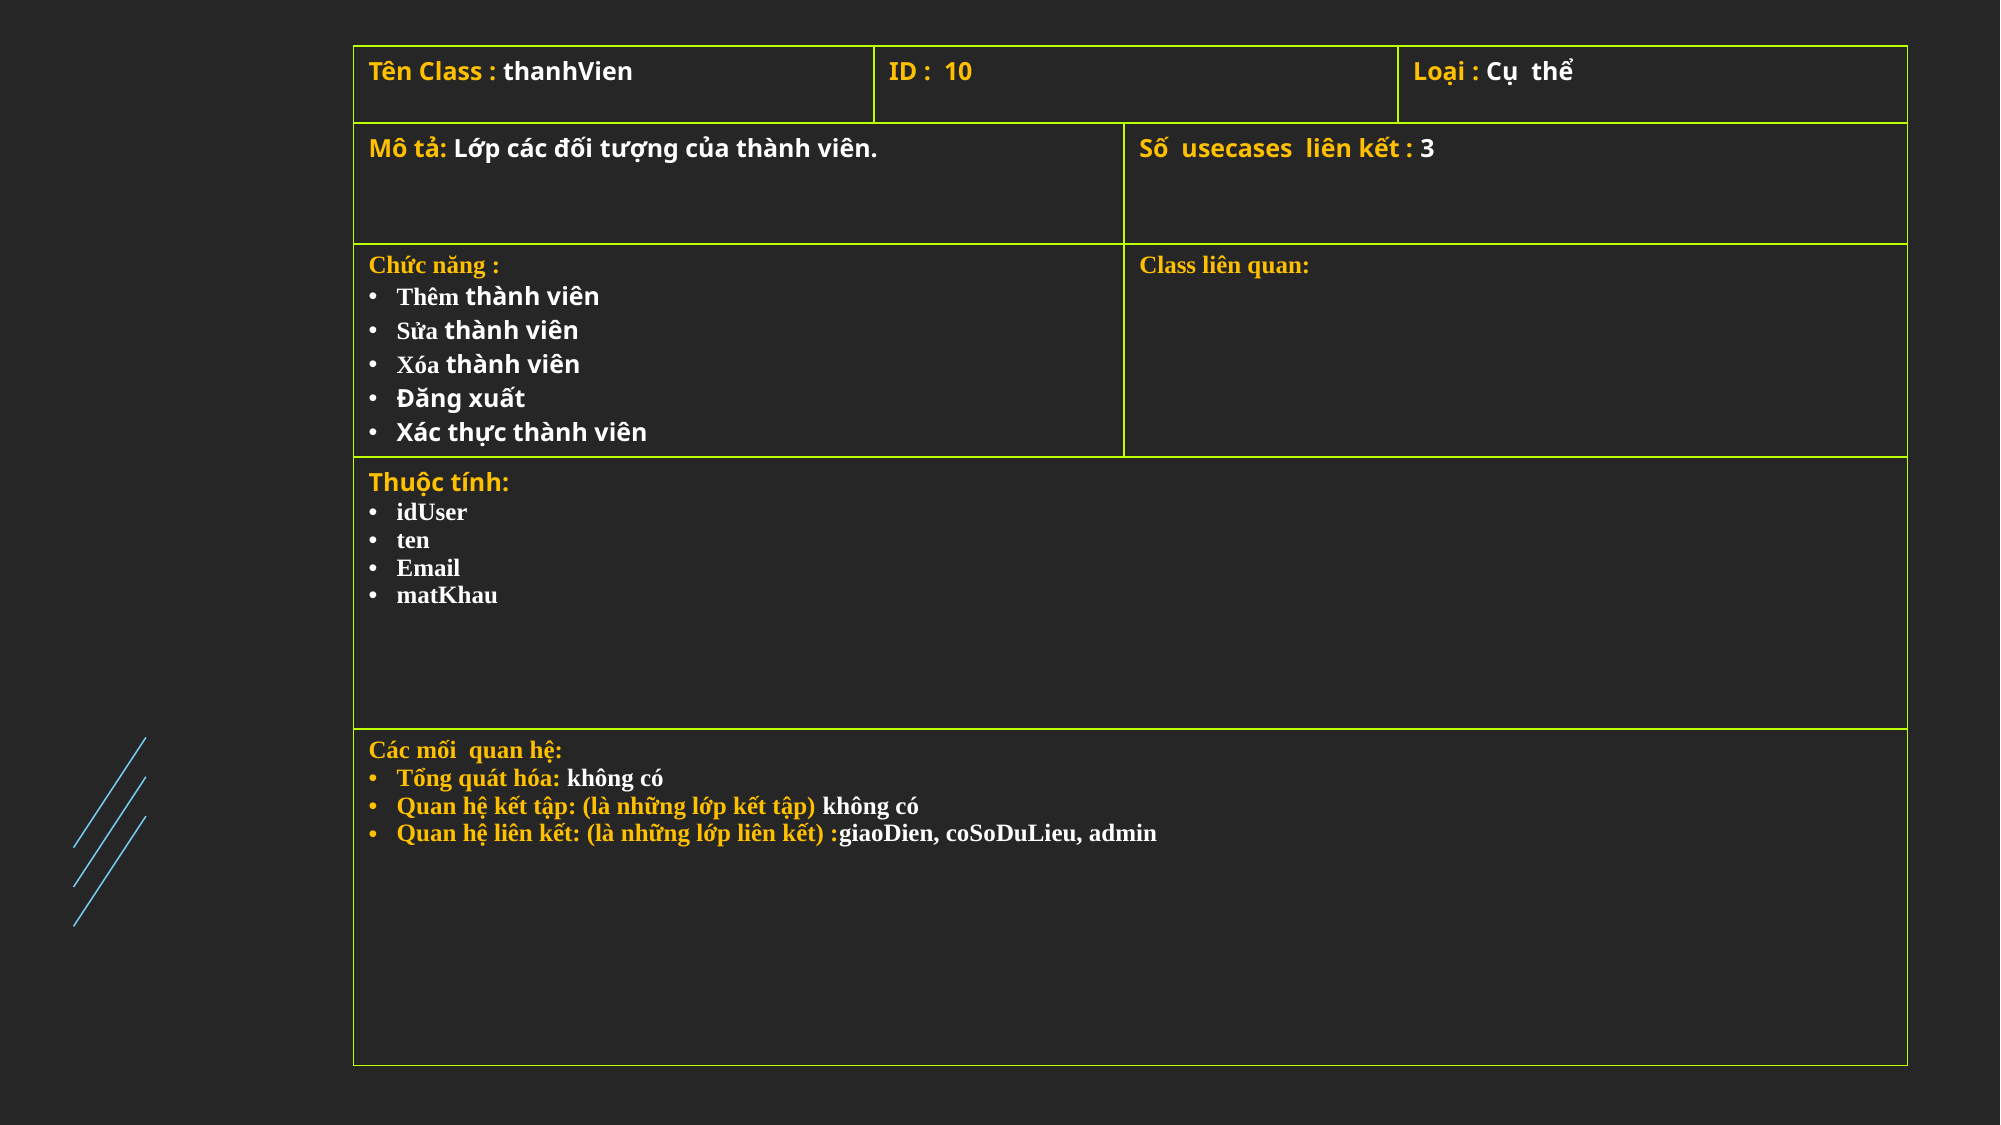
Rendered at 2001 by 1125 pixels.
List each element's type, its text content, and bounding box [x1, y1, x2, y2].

table_cell Số usecases liên kết : 3 [1125, 124, 1907, 243]
table_cell Chức năng : Thêm thành viên Sửa thành viên Xóa thành viên Đăng xuất Xác thực thành viên [354, 245, 1123, 456]
table_header Loại : Cụ thể [1399, 47, 1907, 122]
table_header Tên Class : thanhVien [354, 47, 873, 122]
table_cell Các mối quan hệ: Tổng quát hóa: không có Quan hệ kết tập: (là những lớp kết tập) không có Quan hệ liên kết: (là những lớp liên kết) :giaoDien, coSoDuLieu, admin [354, 730, 1907, 1065]
table_cell Class liên quan: [1125, 245, 1907, 456]
table_cell Mô tả: Lớp các đối tượng của thành viên. [354, 124, 1123, 243]
table_cell Thuộc tính: idUser ten Email matKhau [354, 458, 1907, 728]
table_header ID : 10 [875, 47, 1397, 122]
